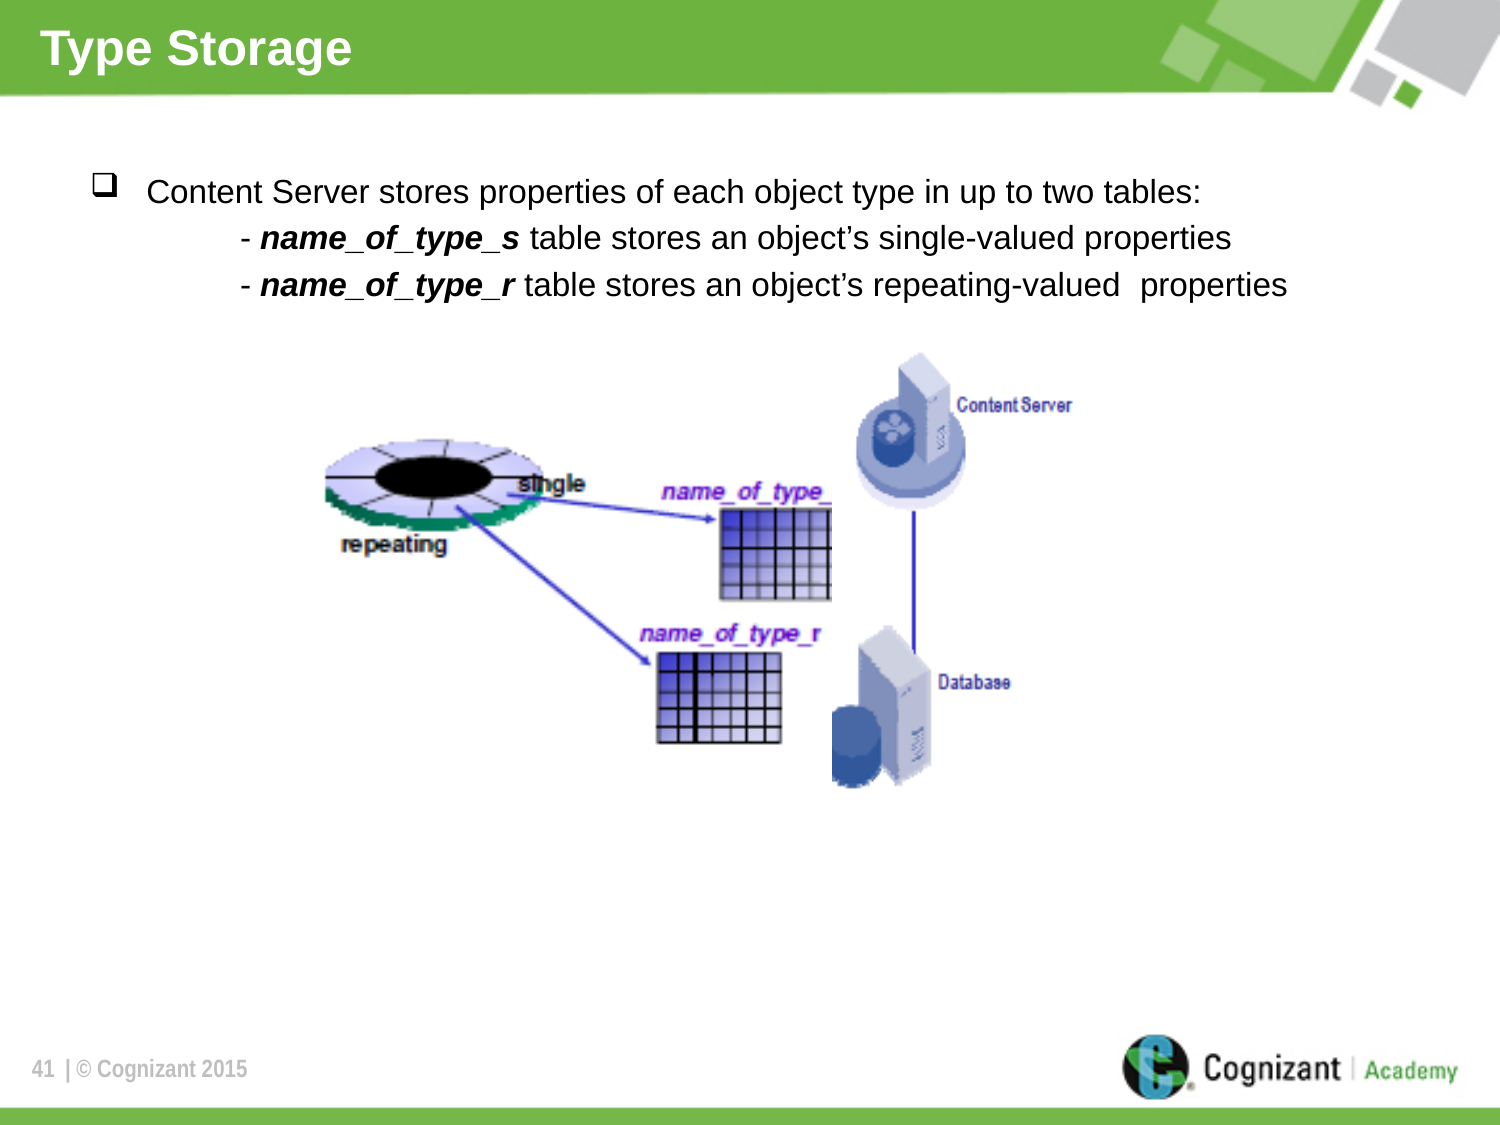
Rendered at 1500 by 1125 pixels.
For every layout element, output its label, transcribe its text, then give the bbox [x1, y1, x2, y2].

list Content Server stores properties of each object type in up to two tables: - name_of_type_s table stores an object’s single-valued properties - name_of_type_r table stores an object’s repeating-valued properties [74, 162, 1426, 1006]
title Type Storage [24, 3, 1200, 88]
footer | © Cognizant 2015 [88, 1037, 275, 1098]
slide_number 41 [16, 1037, 88, 1098]
picture [0, 0, 1500, 1125]
